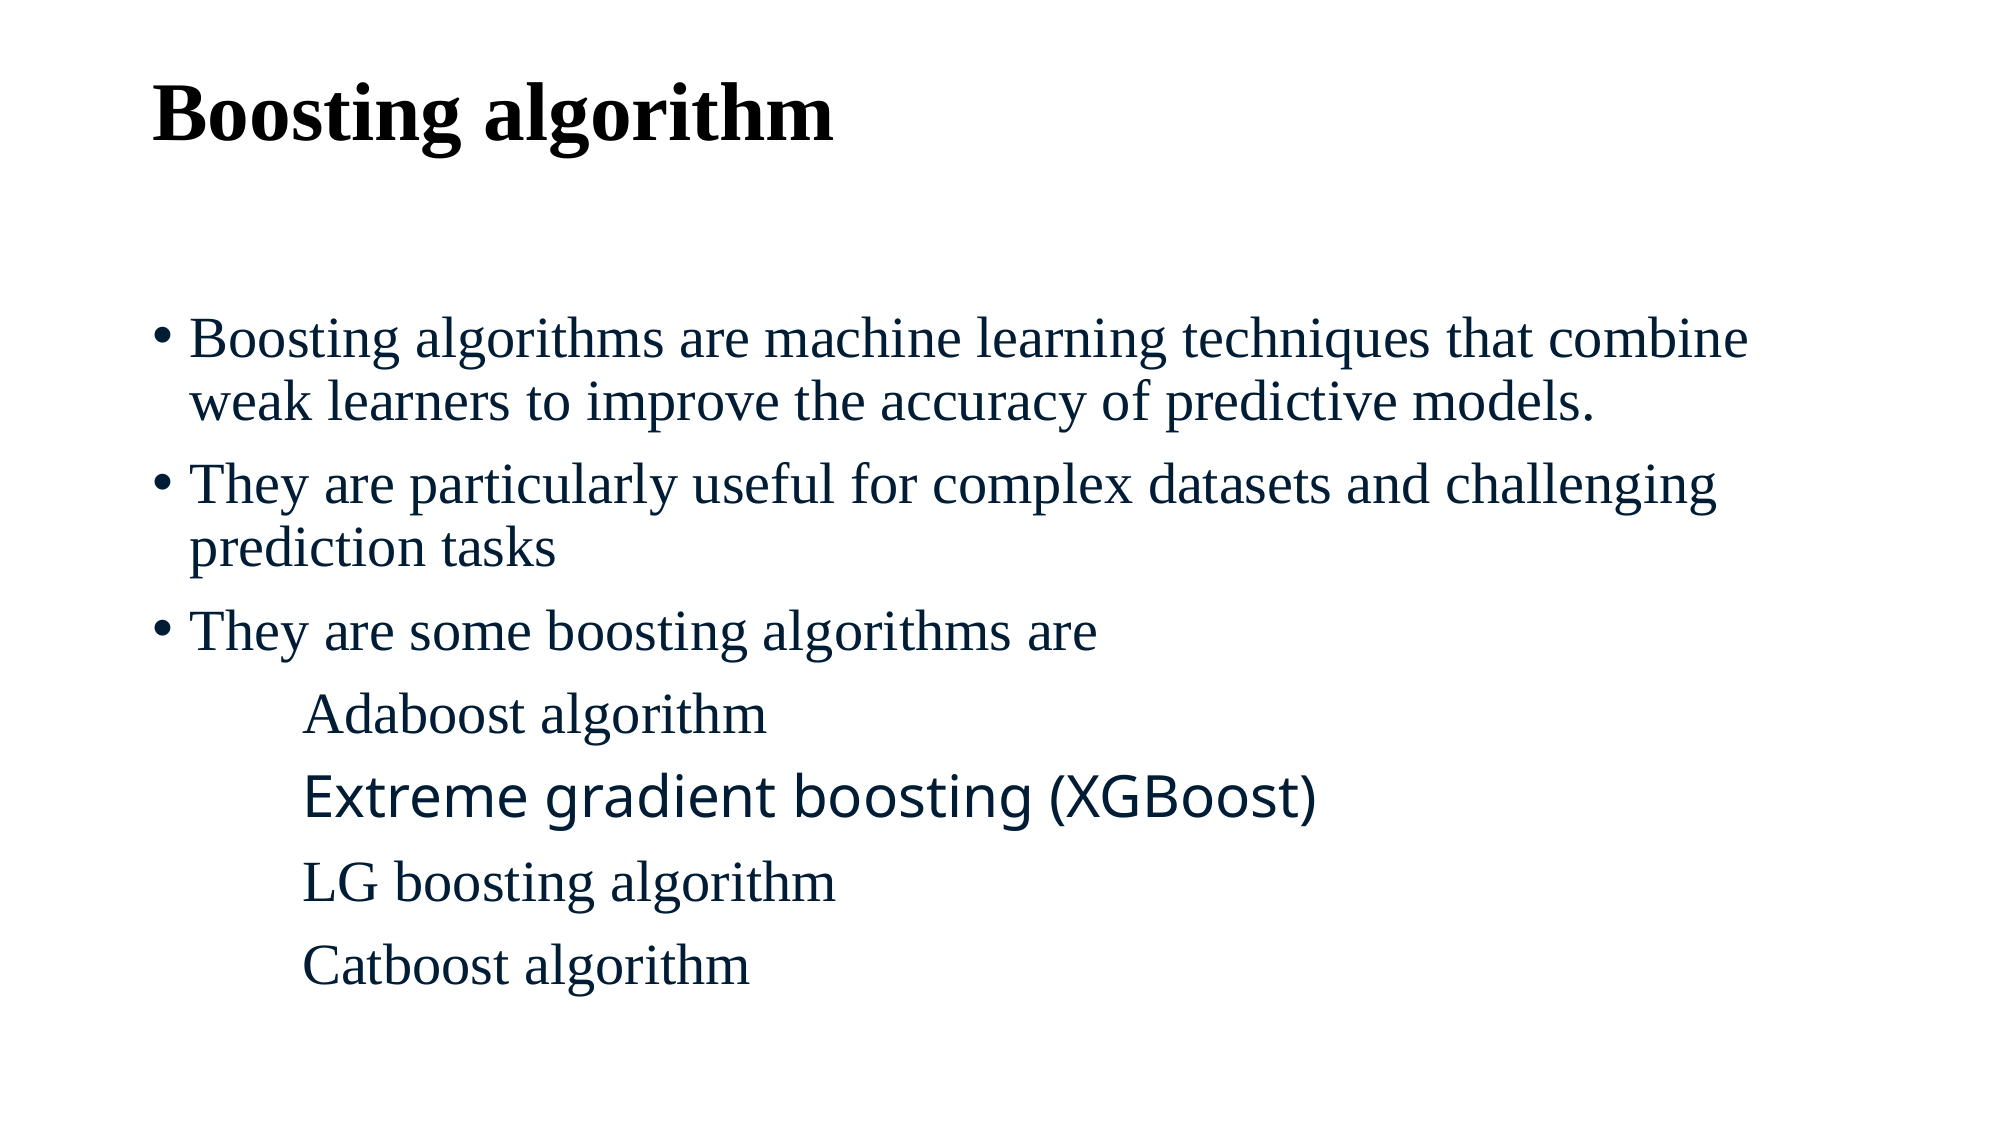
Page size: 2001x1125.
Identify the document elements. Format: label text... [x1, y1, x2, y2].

title Boosting algorithm [137, 59, 1863, 278]
list Boosting algorithms are machine learning techniques that combine weak learners to improve the accuracy of predictive models. They are particularly useful for complex datasets and challenging prediction tasks They are some boosting algorithms are Adaboost algorithm Extreme gradient boosting (XGBoost) LG boosting algorithm Catboost algorithm [137, 299, 1863, 1014]
